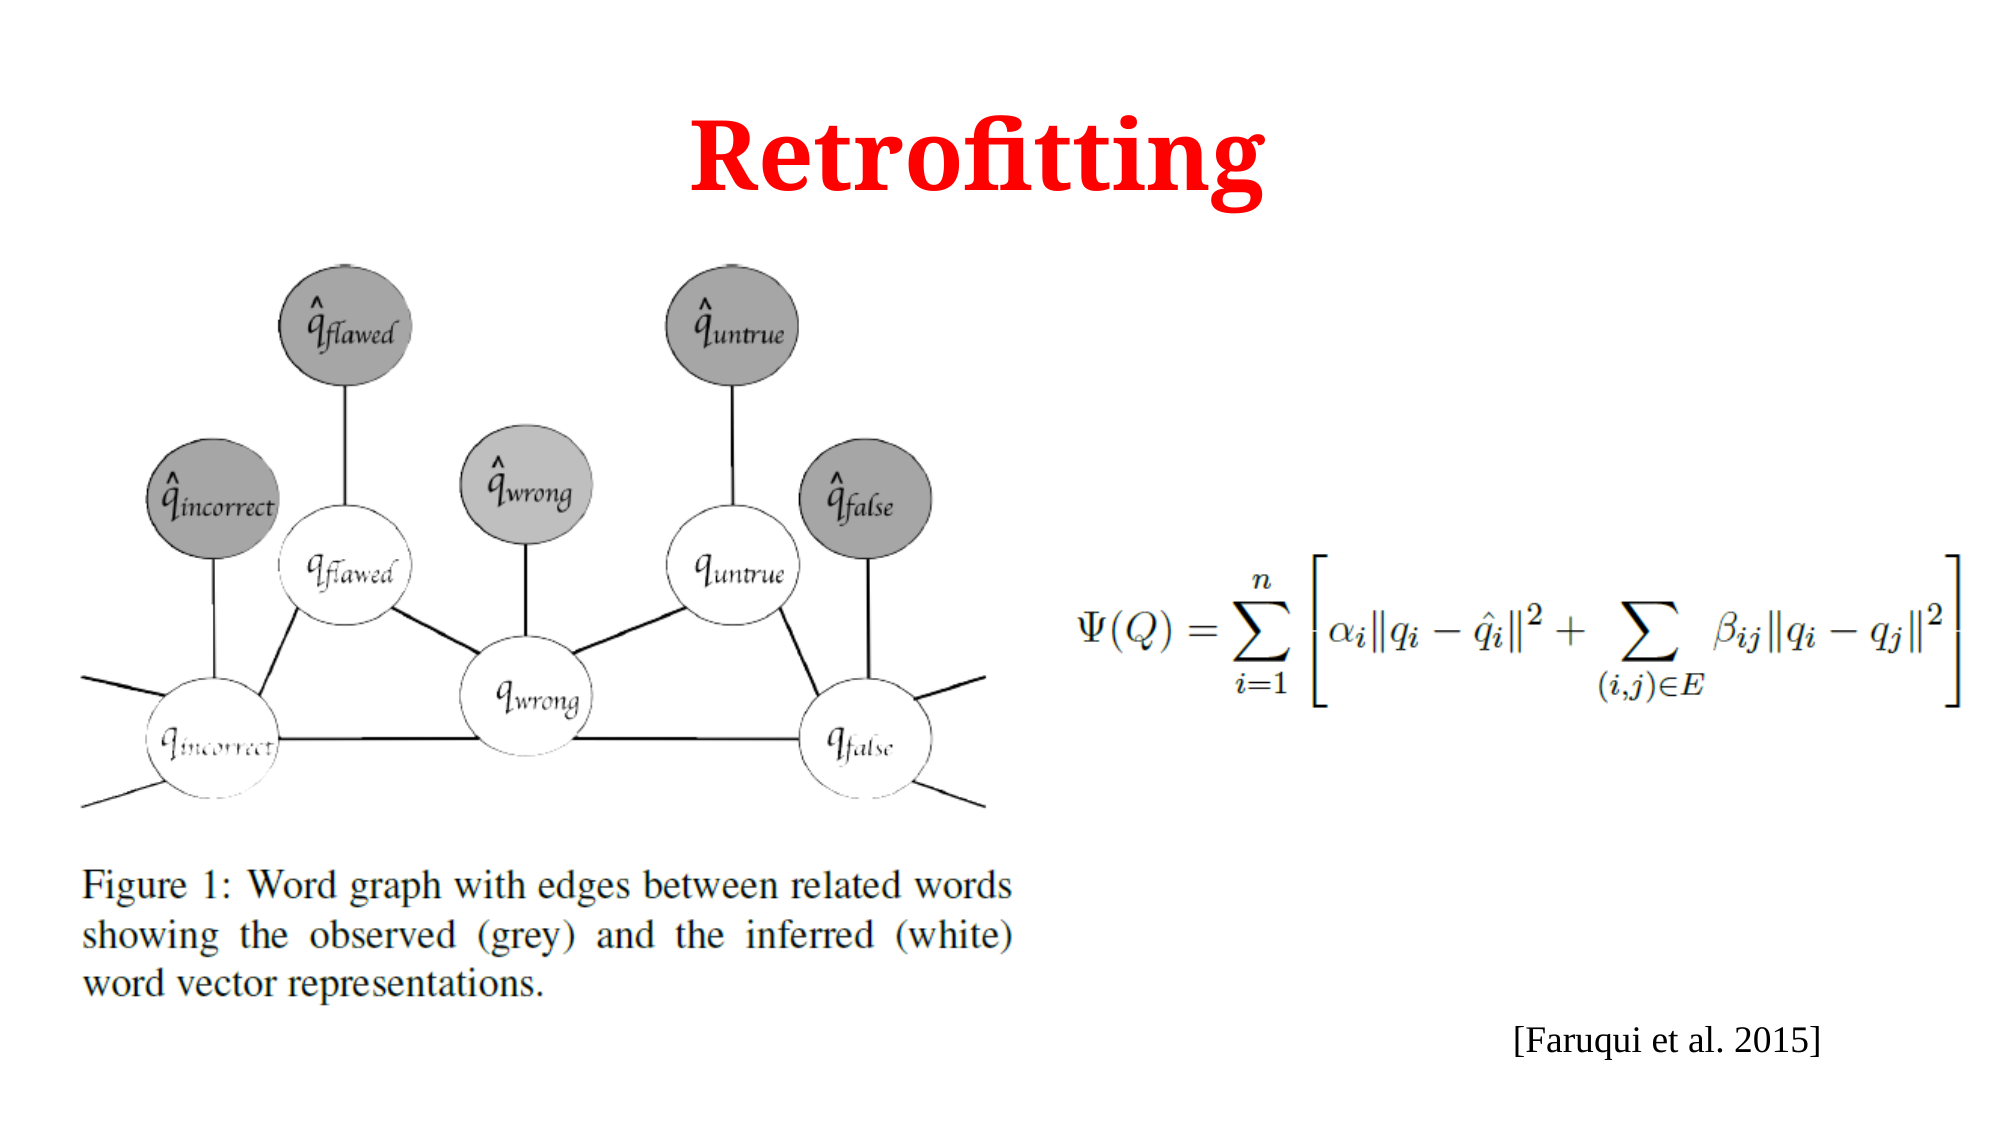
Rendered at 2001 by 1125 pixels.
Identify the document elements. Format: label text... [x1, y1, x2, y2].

picture [1064, 513, 2000, 734]
text_box [Faruqui et al. 2015] [1498, 1007, 1838, 1068]
title Retrofitting [55, 85, 1900, 240]
picture [55, 216, 1041, 1008]
